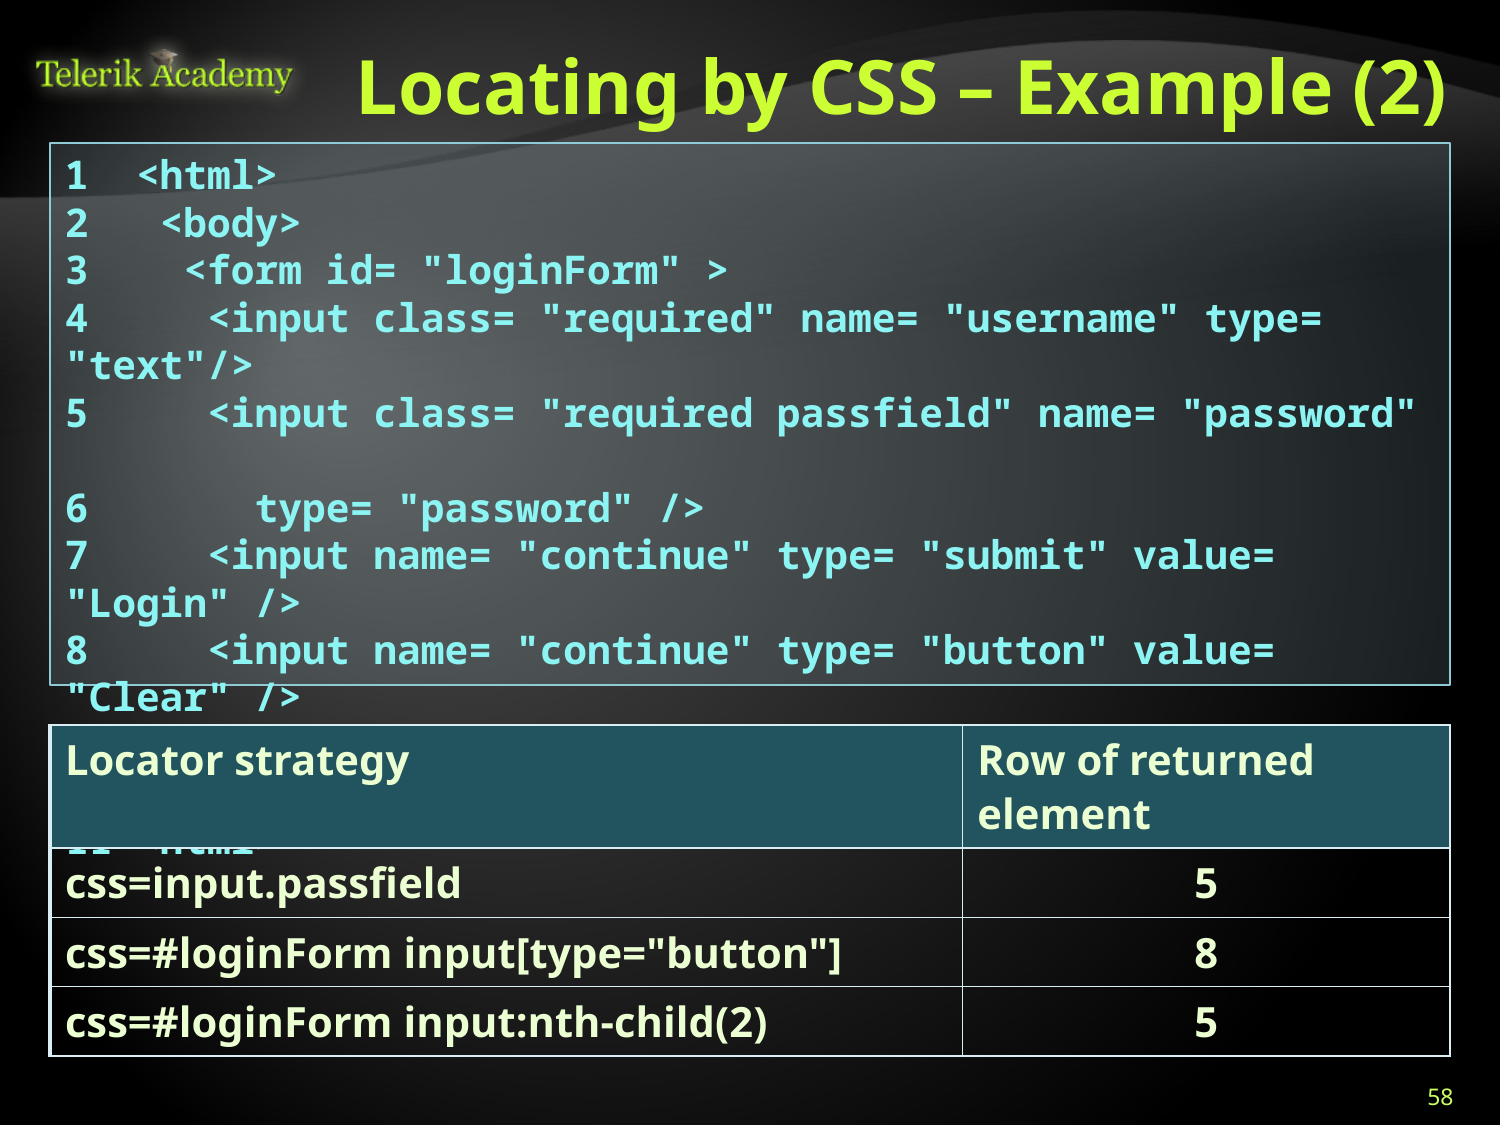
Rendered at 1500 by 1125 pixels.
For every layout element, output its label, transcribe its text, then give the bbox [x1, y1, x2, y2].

table_cell 5 [963, 987, 1449, 1055]
table_header Locator strategy [52, 726, 962, 847]
table_header Row of returned element [963, 726, 1449, 847]
slide_number 58 [1412, 1074, 1488, 1113]
table_cell 8 [963, 918, 1449, 986]
table_cell css=#loginForm input[type="button"] [52, 918, 962, 986]
table_cell css=#loginForm input:nth-child(2) [52, 987, 962, 1055]
picture [0, 0, 1500, 1125]
table_cell 5 [963, 849, 1449, 917]
table_cell css=input.passfield [52, 849, 962, 917]
list 1 <html> 2 <body> 3 <form id= "loginForm" > 4 <input class= "required" name= "username" type= "text"/> 5 <input class= "required passfield" name= "password" 6 type= "password" /> 7 <input name= "continue" type= "submit" value= "Login" /> 8 <input name= "continue" type= "button" value= "Clear" /> 9 </form> 10 </body> 11 <html> [49, 142, 1451, 686]
title Locating by CSS – Example (2) [300, 12, 1463, 163]
